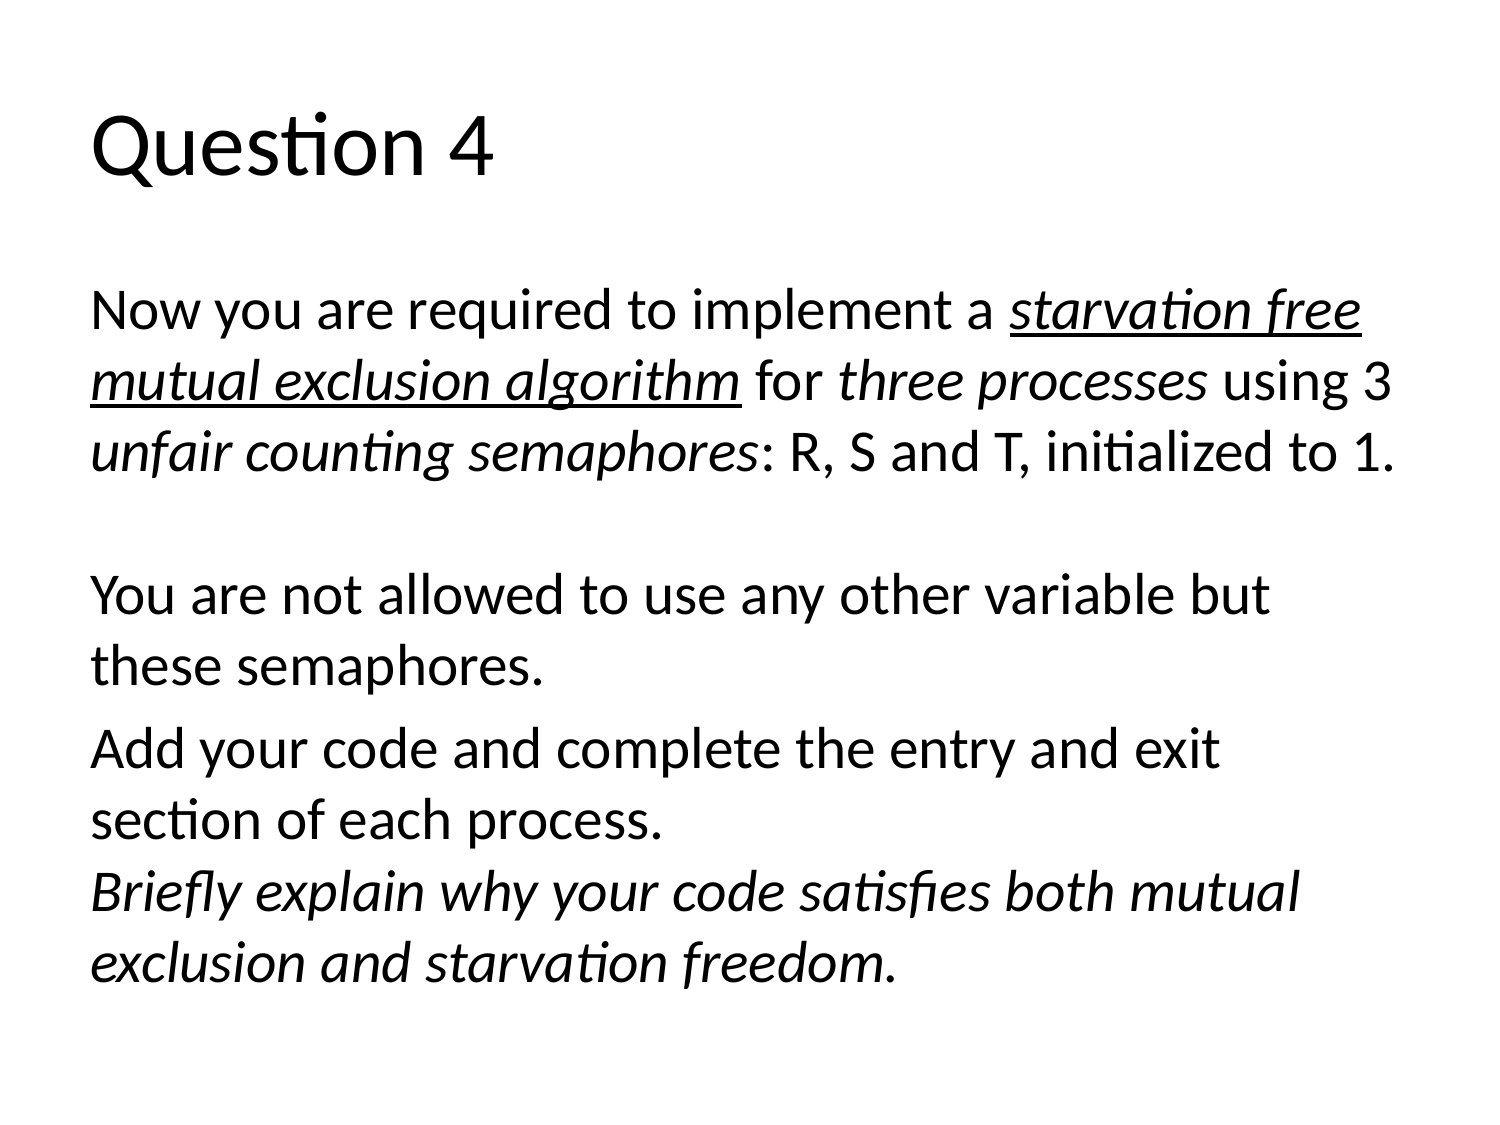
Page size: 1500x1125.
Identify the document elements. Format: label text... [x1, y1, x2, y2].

title Question 4 [75, 45, 1425, 233]
list Now you are required to implement a starvation free mutual exclusion algorithm for three processes using 3 unfair counting semaphores: R, S and T, initialized to 1. You are not allowed to use any other variable but these semaphores. Add your code and complete the entry and exit section of each process. Briefly explain why your code satisfies both mutual exclusion and starvation freedom. [75, 262, 1425, 1005]
